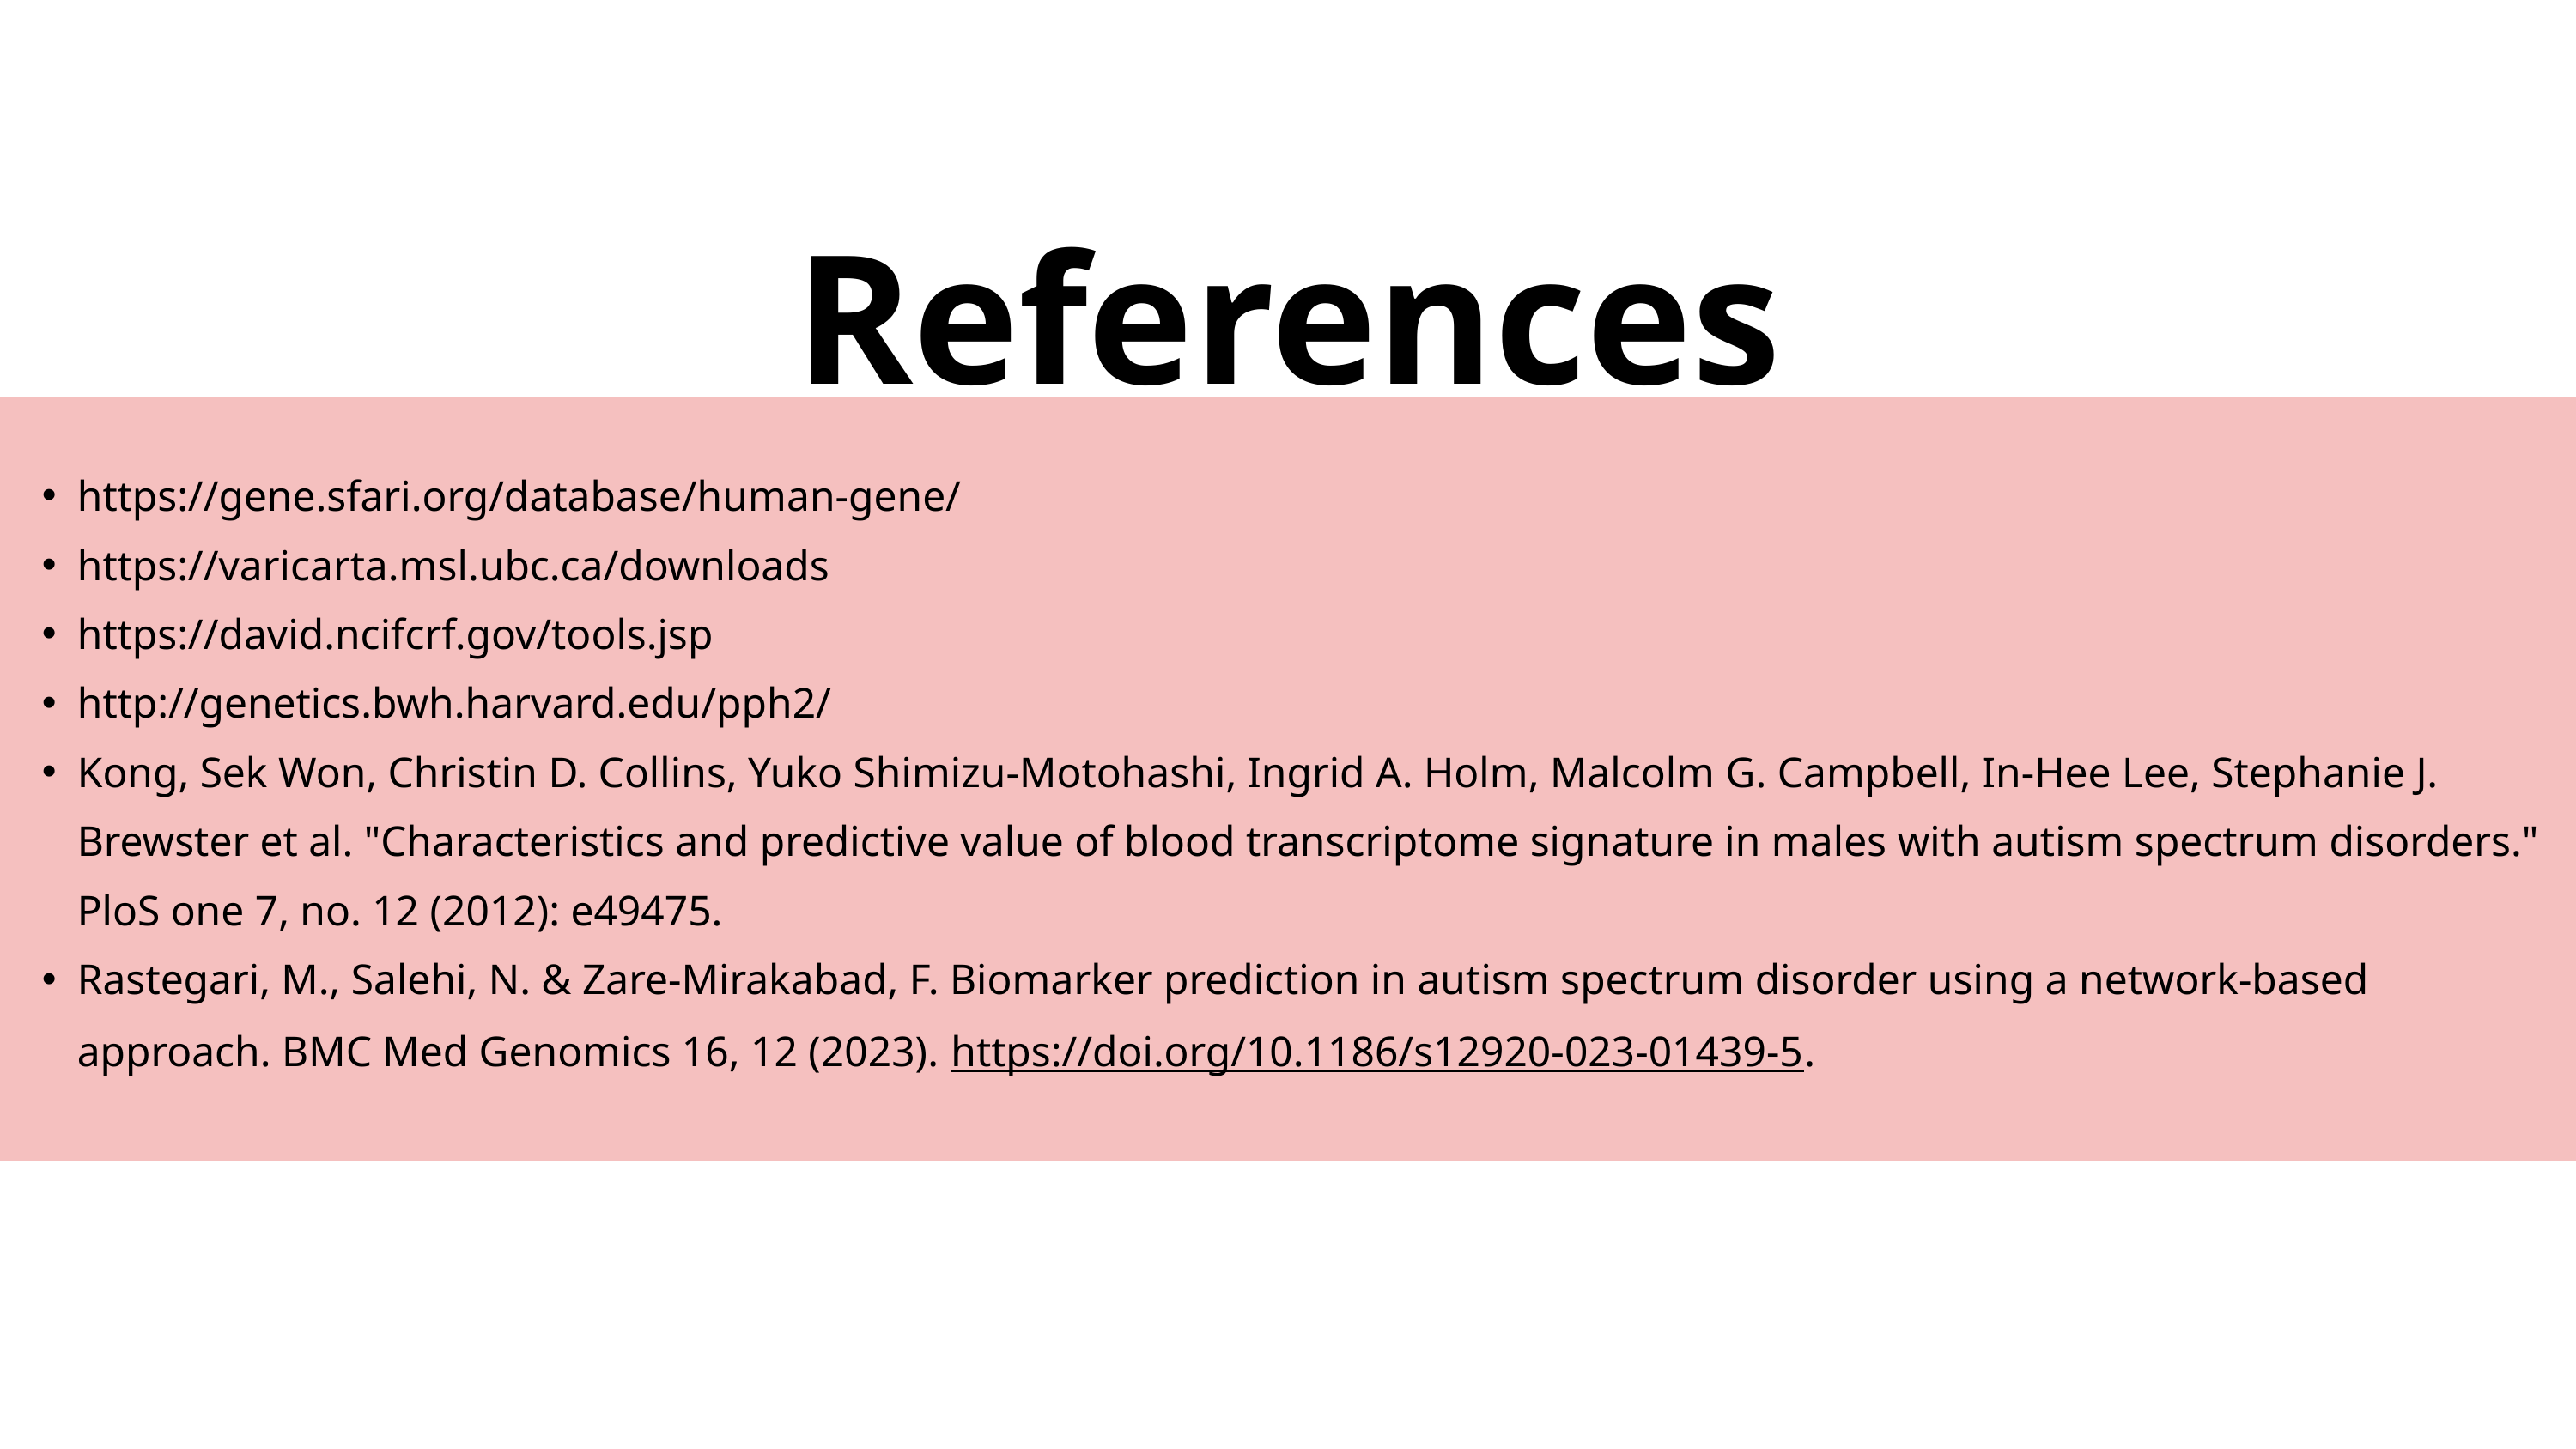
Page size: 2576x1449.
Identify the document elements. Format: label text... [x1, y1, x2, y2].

text_box References [639, 119, 1937, 367]
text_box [0, 370, 2576, 1161]
